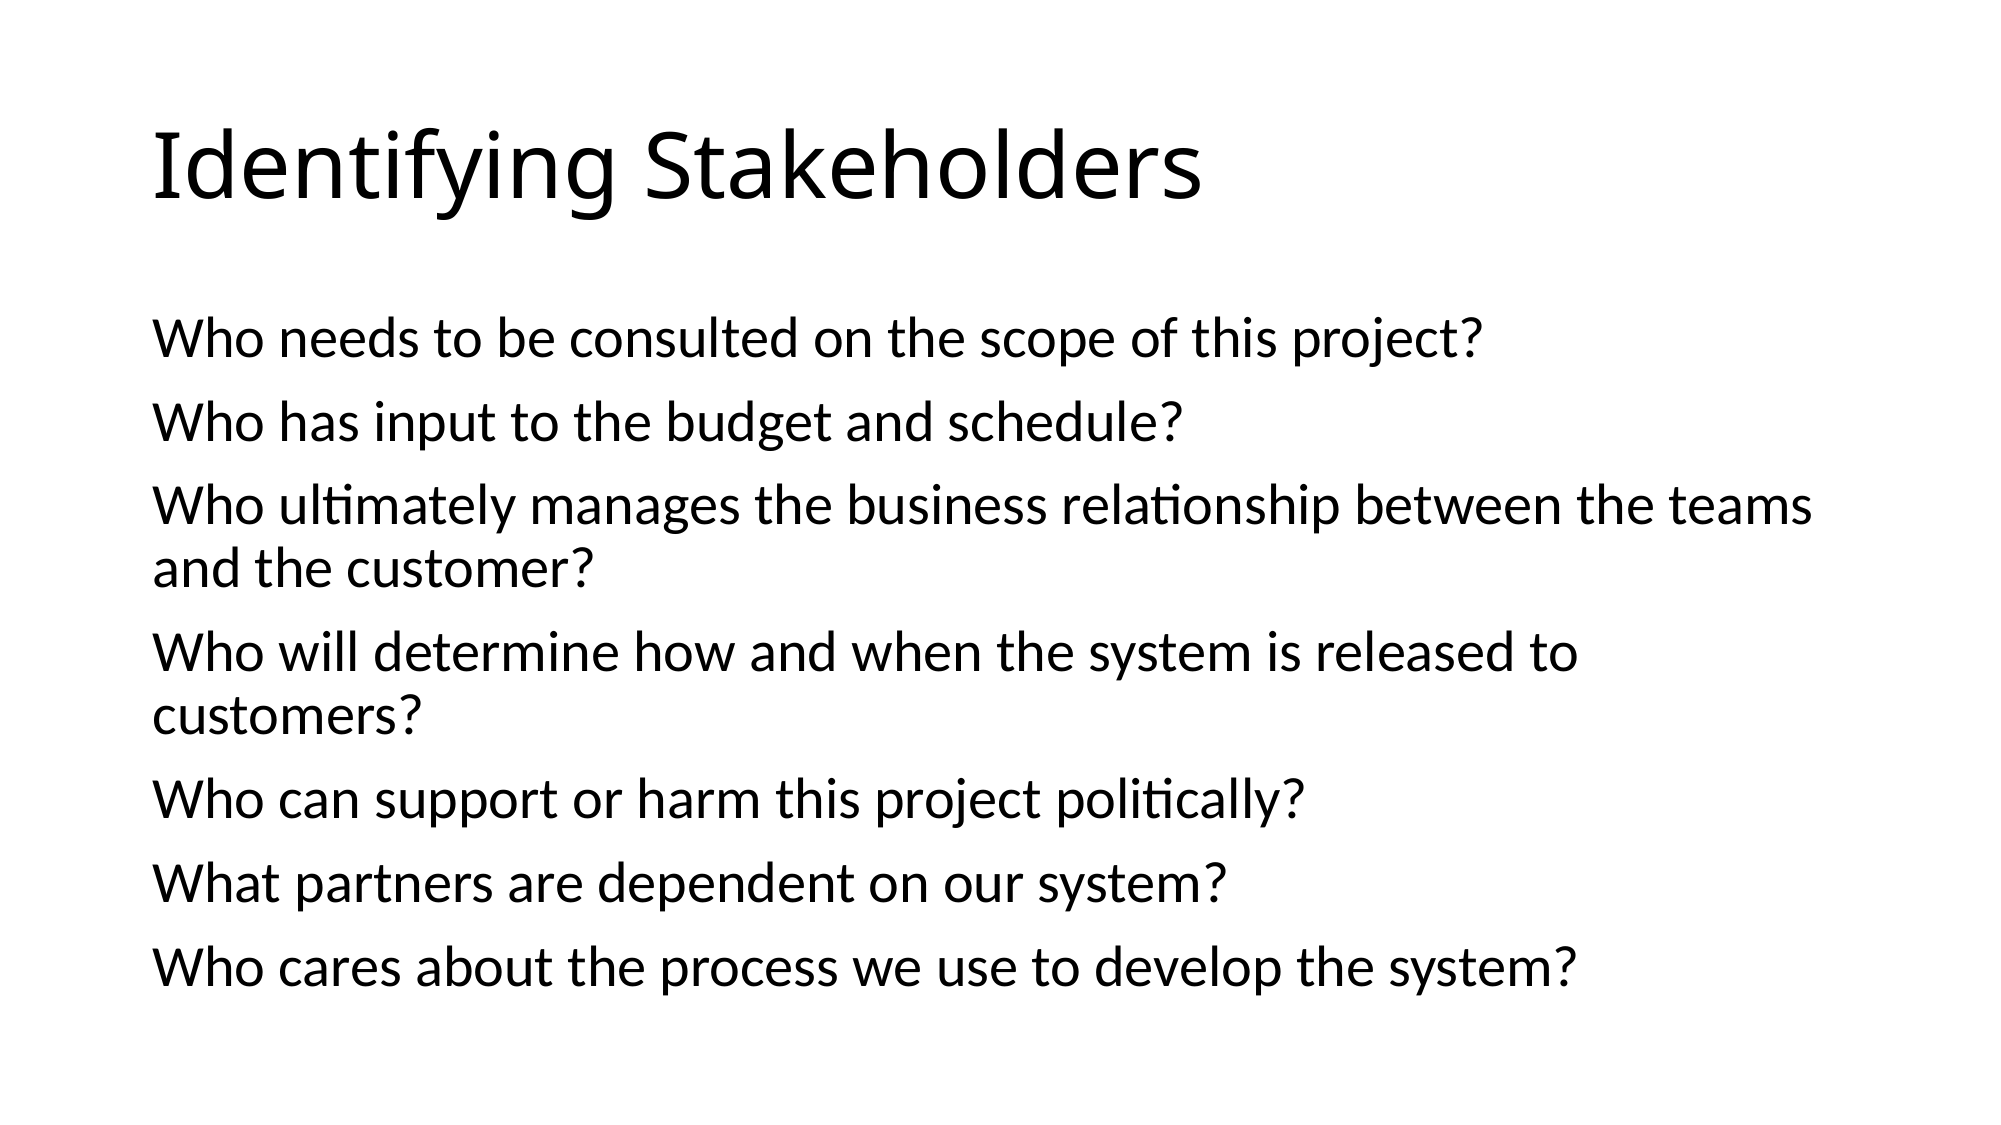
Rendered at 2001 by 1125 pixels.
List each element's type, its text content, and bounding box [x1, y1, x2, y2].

title Identifying Stakeholders [137, 59, 1863, 278]
list Who needs to be consulted on the scope of this project? Who has input to the budget and schedule? Who ultimately manages the business relationship between the teams and the customer? Who will determine how and when the system is released to customers? Who can support or harm this project politically? What partners are dependent on our system? Who cares about the process we use to develop the system? [137, 299, 1863, 1014]
